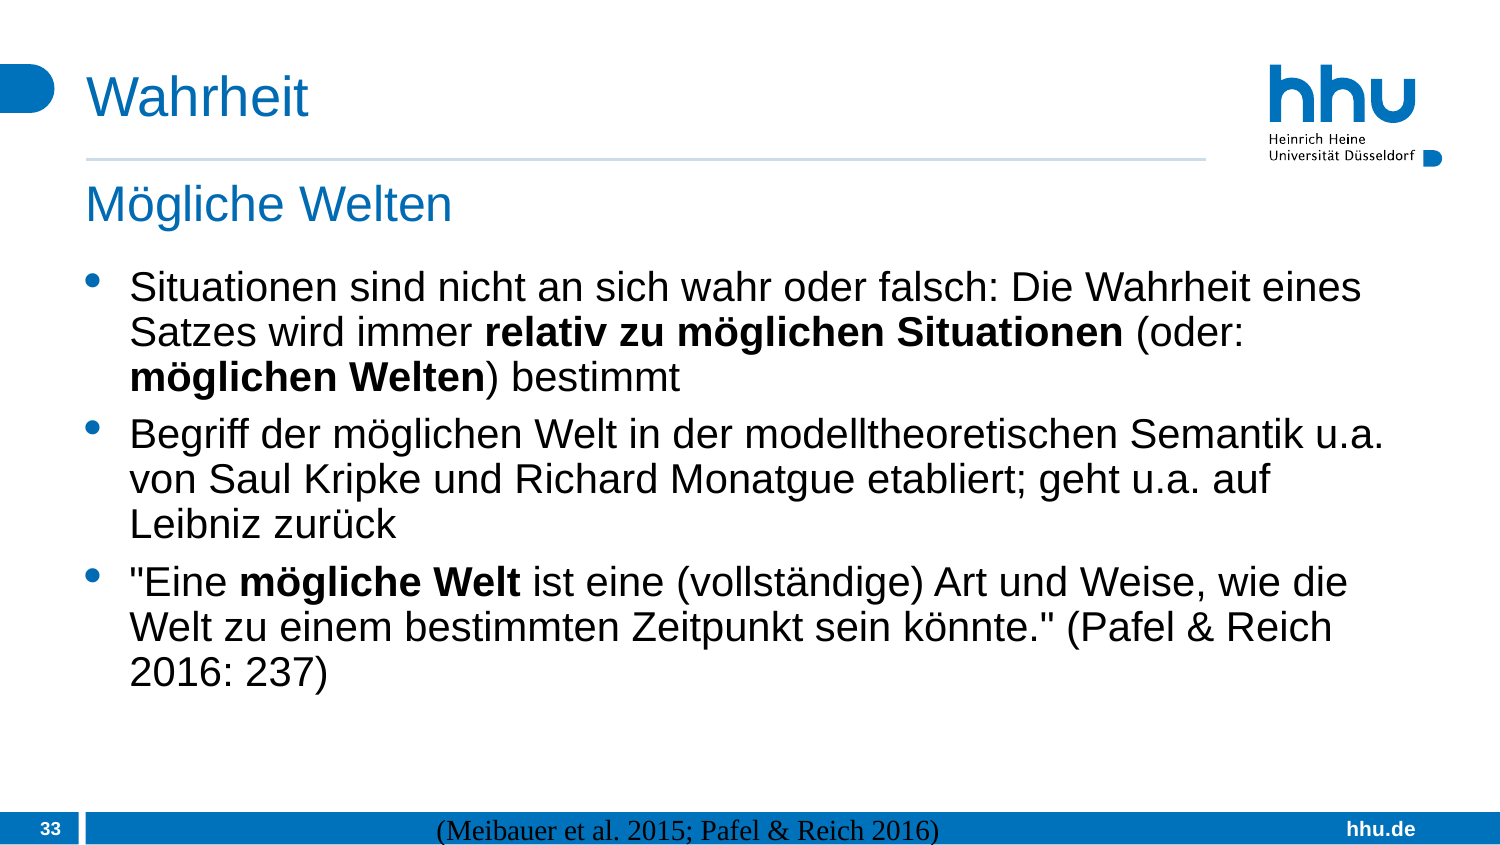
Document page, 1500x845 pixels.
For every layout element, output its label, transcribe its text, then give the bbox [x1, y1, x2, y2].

list Mögliche Welten [85, 178, 1415, 232]
slide_number 33 [5, 816, 62, 841]
title Wahrheit [86, 54, 1207, 129]
list Situationen sind nicht an sich wahr oder falsch: Die Wahrheit eines Satzes wird immer relativ zu möglichen Situationen (oder: möglichen Welten) bestimmt Begriff der möglichen Welt in der modelltheoretischen Semantik u.a. von Saul Kripke und Richard Monatgue etabliert; geht u.a. auf Leibniz zurück "Eine mögliche Welt ist eine (vollständige) Art und Weise, wie die Welt zu einem bestimmten Zeitpunkt sein könnte." (Pafel & Reich 2016: 237) [85, 253, 1415, 797]
footer (Meibauer et al. 2015; Pafel & Reich 2016) [103, 816, 1273, 841]
